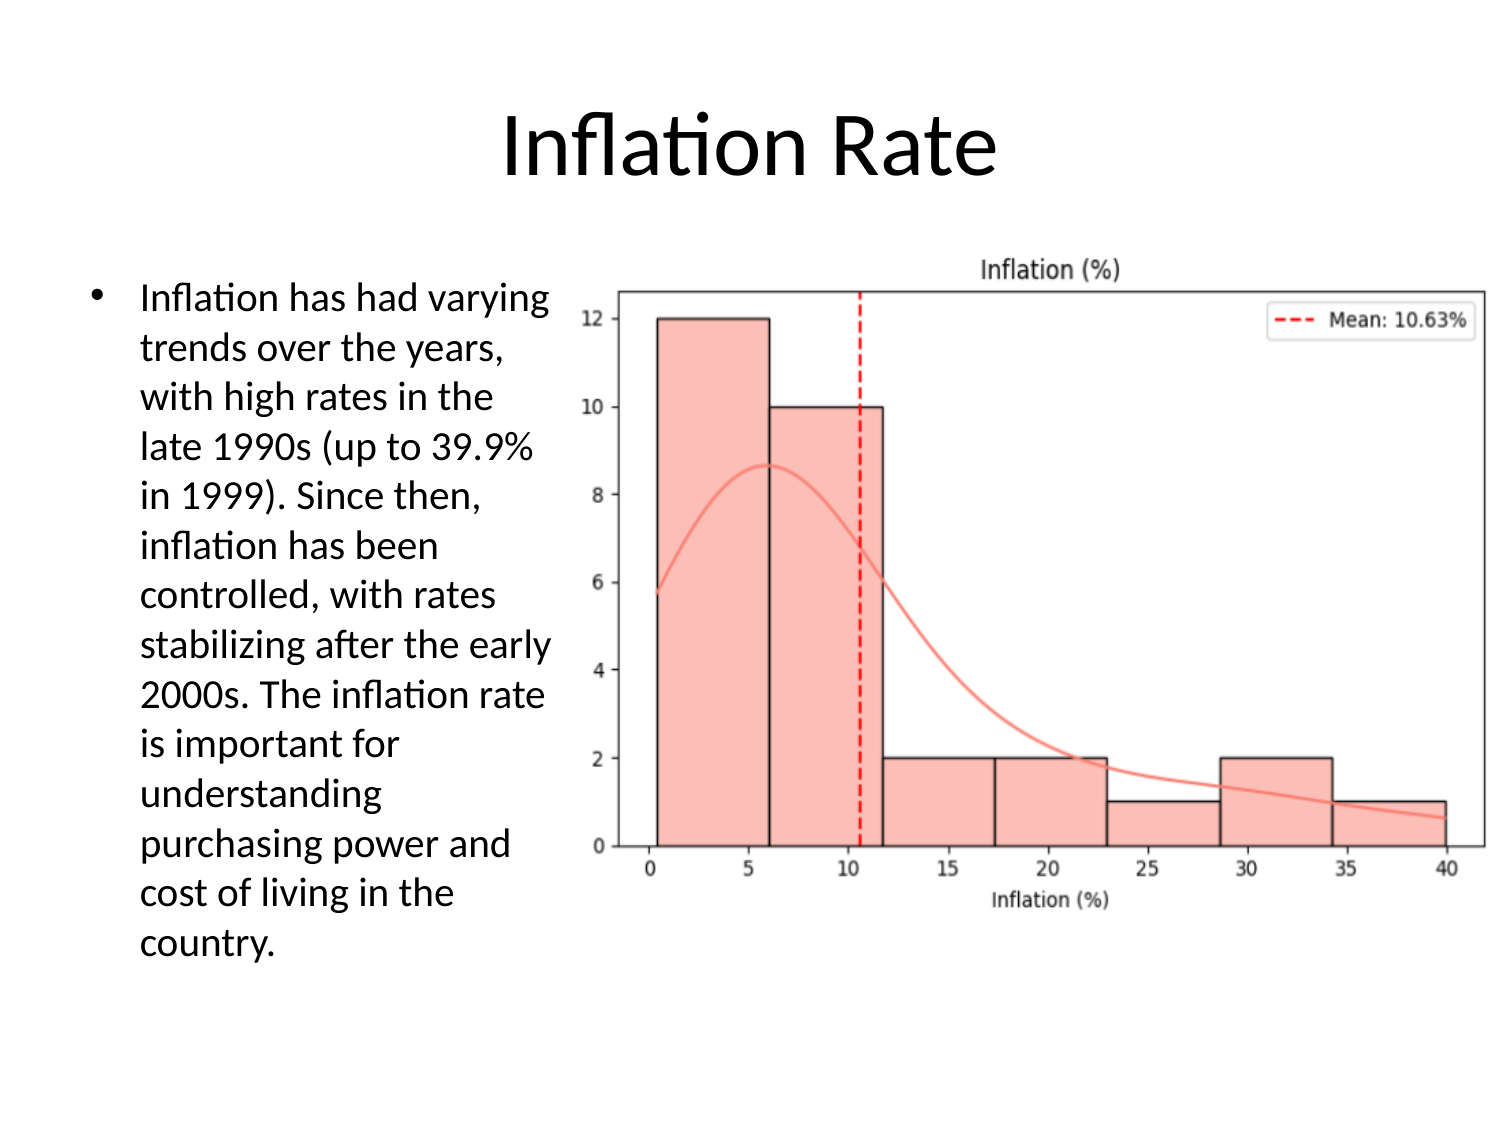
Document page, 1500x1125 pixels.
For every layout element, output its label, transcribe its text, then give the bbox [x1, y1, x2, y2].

picture [567, 244, 1487, 918]
title Inflation Rate [75, 45, 1425, 233]
list Inflation has had varying trends over the years, with high rates in the late 1990s (up to 39.9% in 1999). Since then, inflation has been controlled, with rates stabilizing after the early 2000s. The inflation rate is important for understanding purchasing power and cost of living in the country. [75, 262, 569, 1005]
